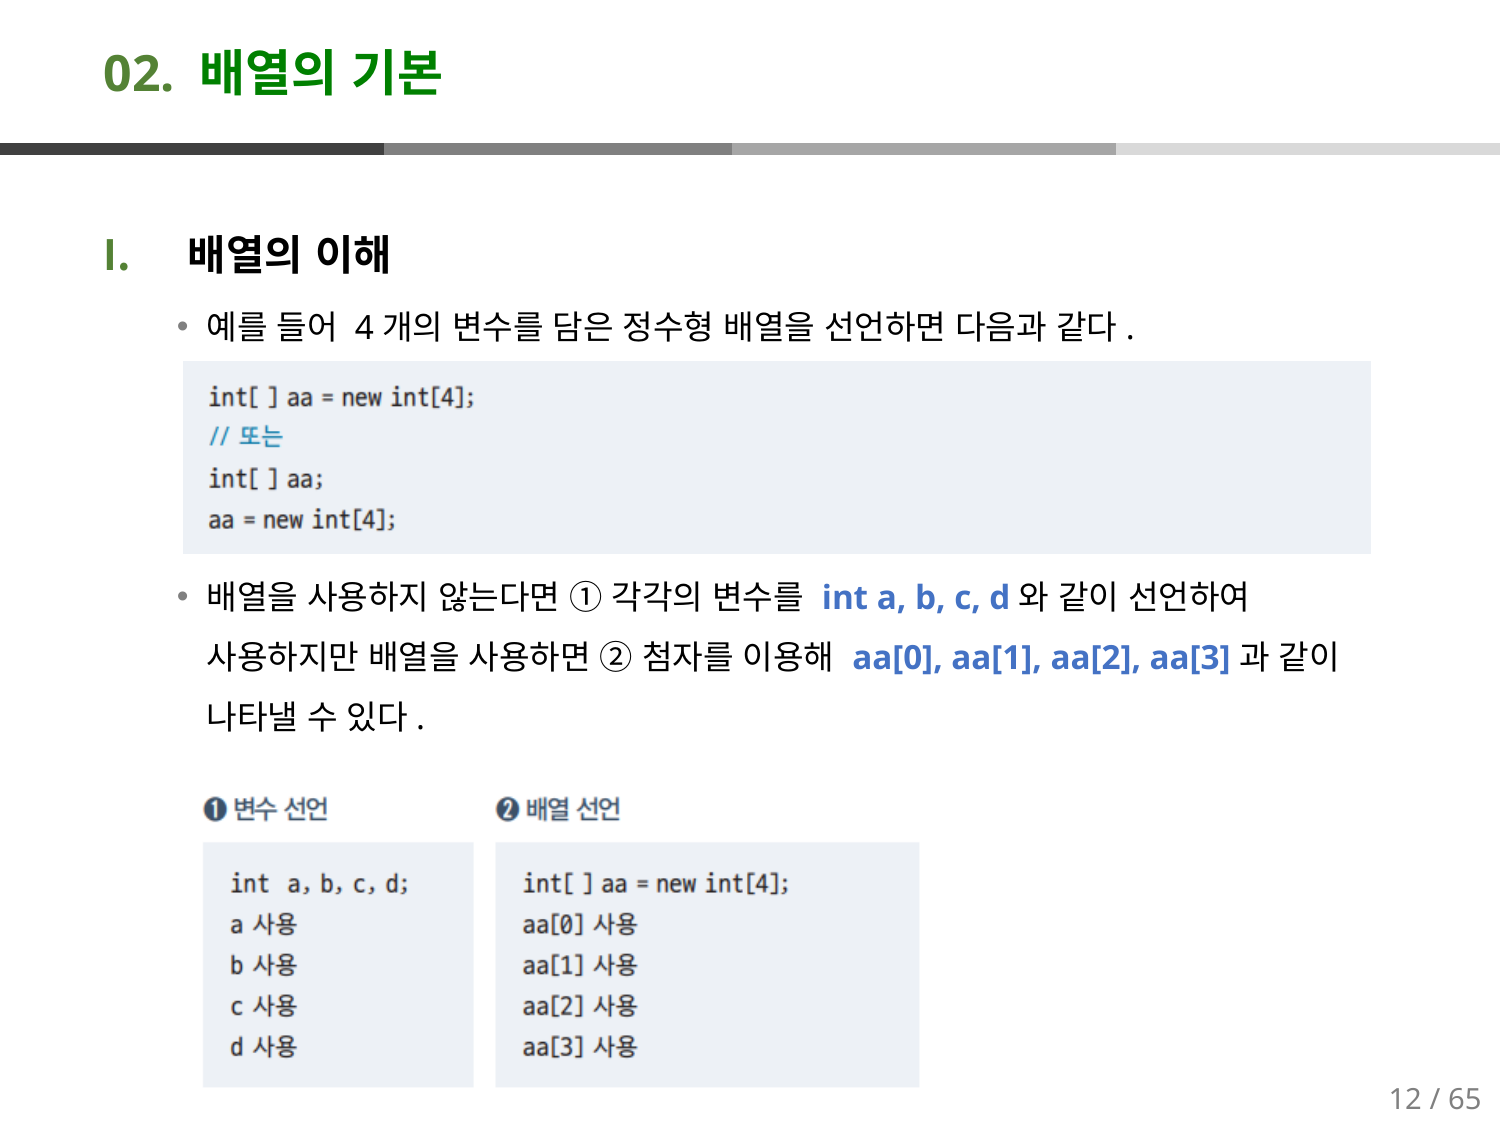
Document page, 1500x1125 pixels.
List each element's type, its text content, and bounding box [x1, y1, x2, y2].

title 02. 배열의 기본 [88, 30, 1400, 121]
list 배열의 이해 예를 들어 4개의 변수를 담은 정수형 배열을 선언하면 다음과 같다. 배열을 사용하지 않는다면 ① 각각의 변수를 int a, b, c, d와 같이 선언하여 사용하지만 배열을 사용하면 ② 첨자를 이용해 aa[0], aa[1], aa[2], aa[3]과 같이 나타낼 수 있다. [88, 196, 1424, 1125]
picture [182, 361, 1371, 554]
picture [182, 786, 929, 1097]
